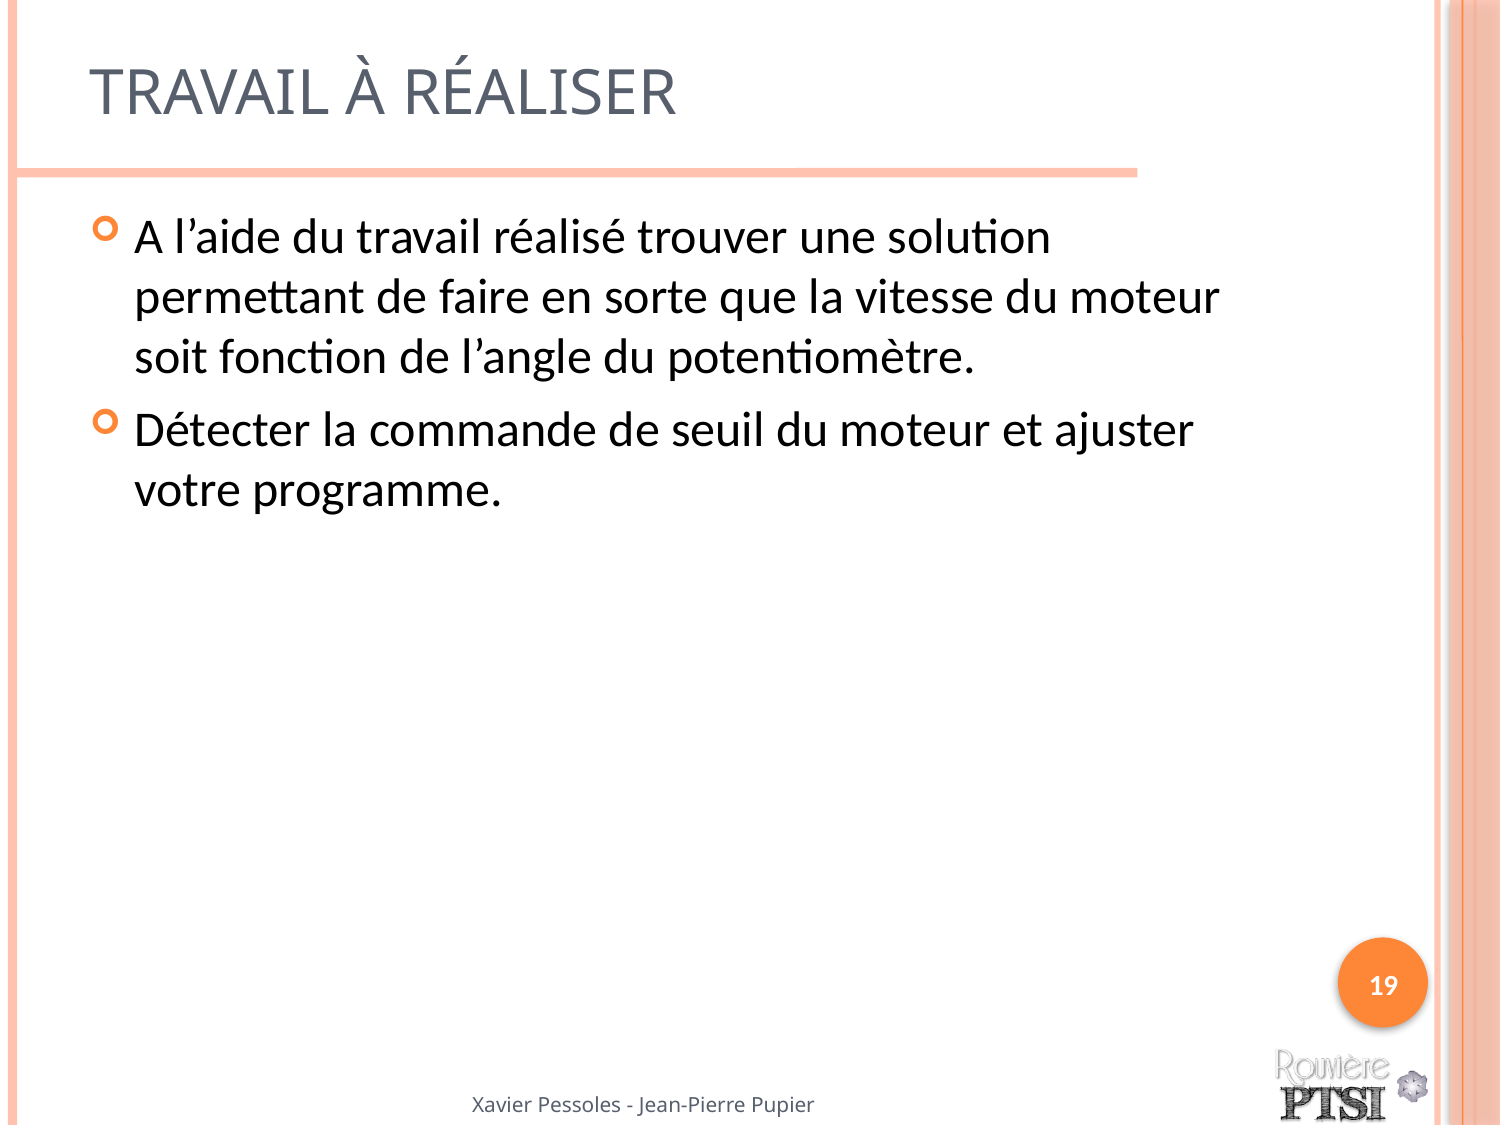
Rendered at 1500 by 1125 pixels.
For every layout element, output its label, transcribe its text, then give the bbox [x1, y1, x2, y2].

title Travail à réaliser [75, 19, 1300, 161]
list A l’aide du travail réalisé trouver une solution permettant de faire en sorte que la vitesse du moteur soit fonction de l’angle du potentiomètre. Détecter la commande de seuil du moteur et ajuster votre programme. [75, 196, 1300, 1062]
slide_number 19 [1333, 940, 1434, 1027]
picture [1274, 1048, 1428, 1125]
footer Xavier Pessoles - Jean-Pierre Pupier [12, 1086, 1275, 1125]
